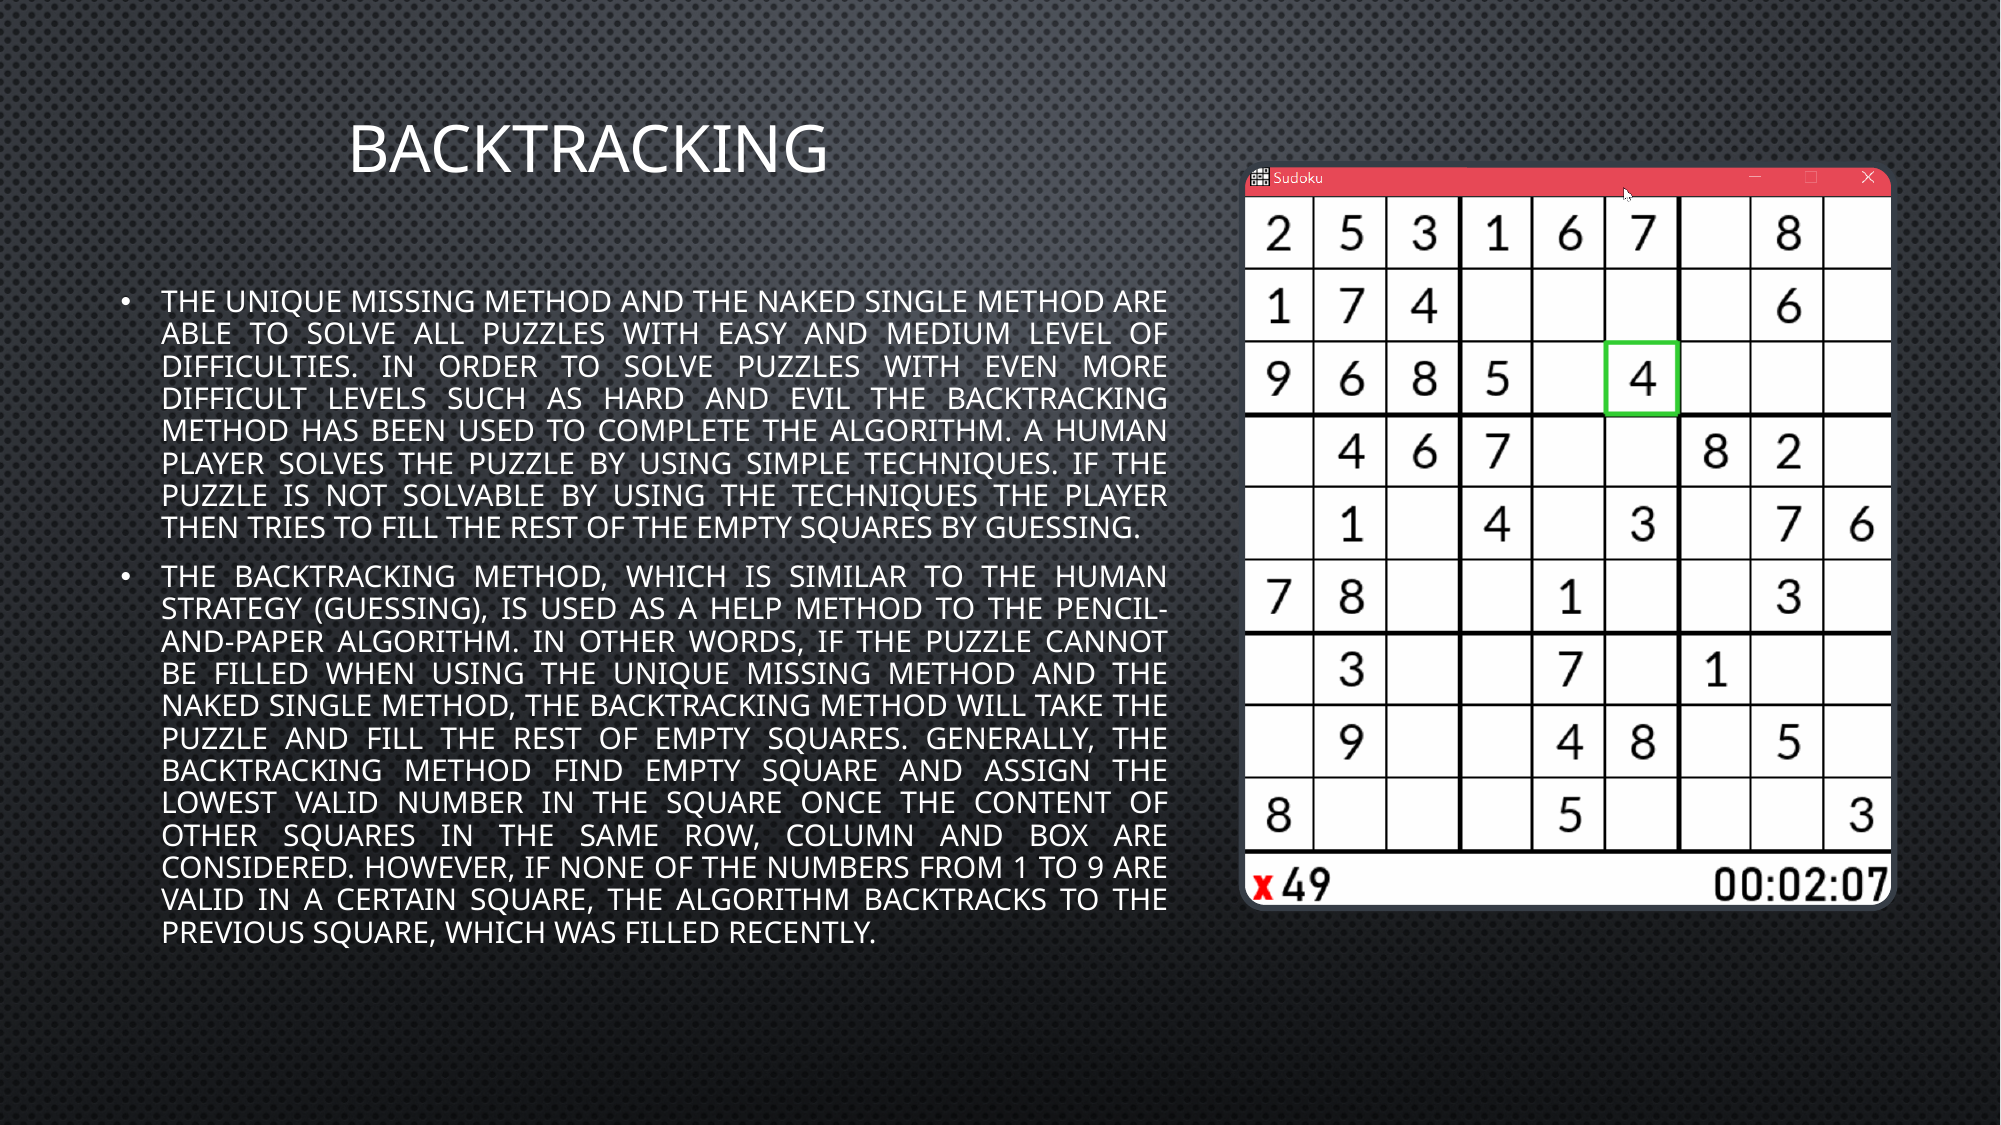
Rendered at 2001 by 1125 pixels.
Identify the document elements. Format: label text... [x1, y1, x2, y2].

picture [1241, 164, 1895, 909]
list The unique missing method and the naked single method are able to solve all puzzles with easy and medium level of difficulties. In order to solve puzzles with even more difficult levels such as hard and evil the backtracking method has been used to complete the algorithm. A human player solves the puzzle by using simple techniques. If the puzzle is not solvable by using the techniques the player then tries to fill the rest of the empty squares by guessing. The backtracking method, which is similar to the human strategy (guessing), is used as a help method to the pencil-and-paper algorithm. In other words, if the puzzle cannot be filled when using the unique missing method and the naked single method, the backtracking method will take the puzzle and fill the rest of empty squares. Generally, the backtracking method find empty square and assign the lowest valid number in the square once the content of other squares in the same row, column and box are considered. However, if none of the numbers from 1 to 9 are valid in a certain square, the algorithm backtracks to the previous square, which was filled recently. [105, 279, 1184, 966]
title BACKTRACKING [332, 99, 1184, 194]
